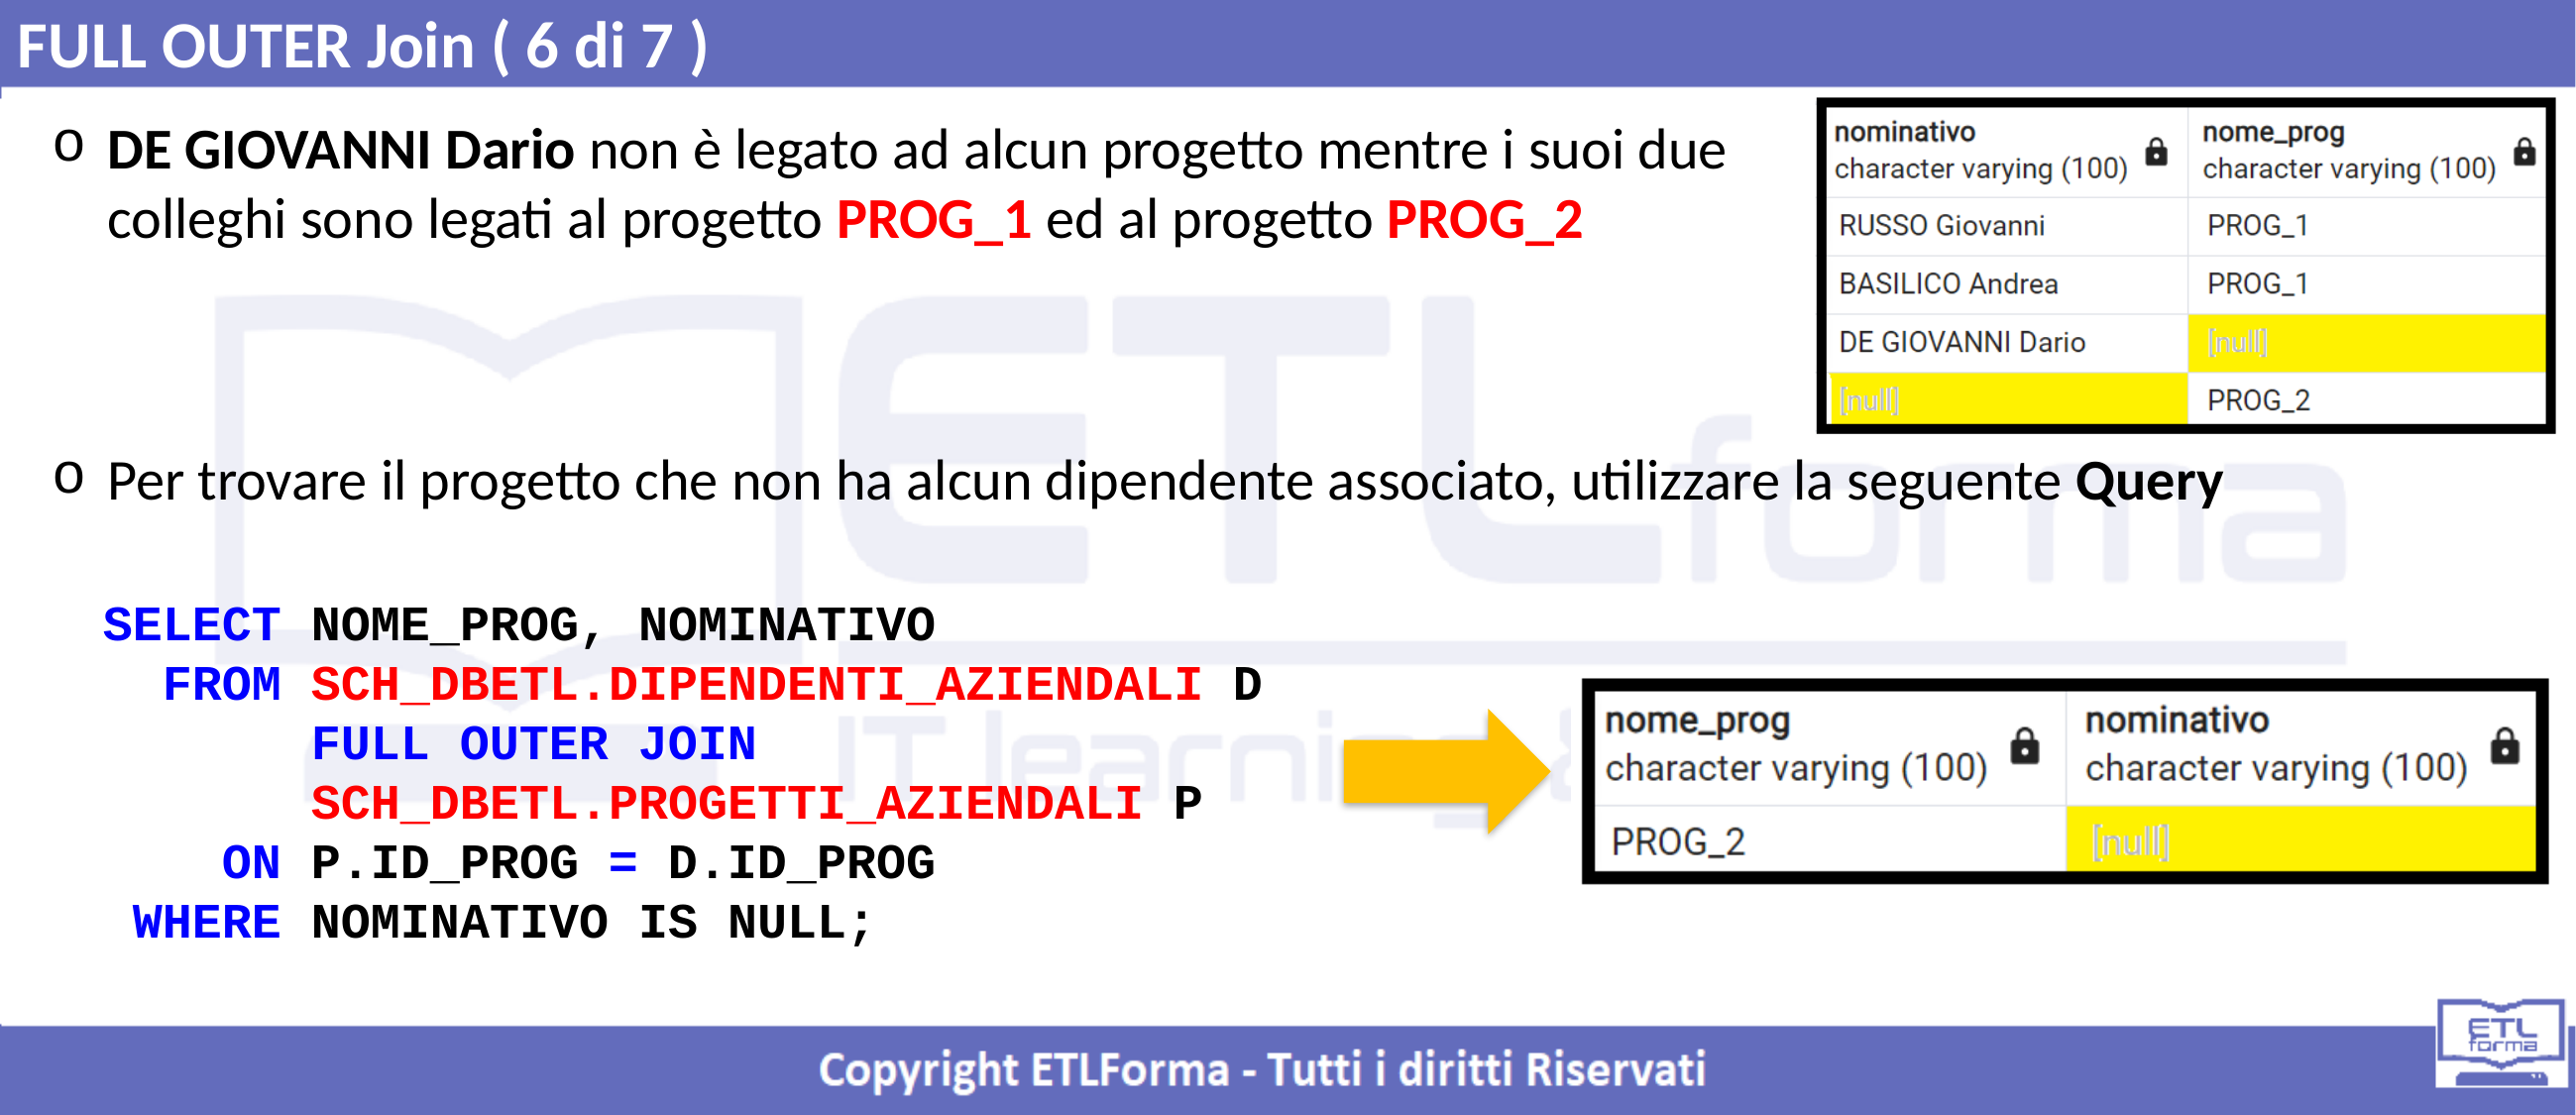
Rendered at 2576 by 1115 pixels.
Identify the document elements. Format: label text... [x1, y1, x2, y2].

picture [1571, 669, 2562, 891]
text_box Per trovare il progetto che non ha alcun dipendente associato, utilizzare la seguente Query [18, 436, 2531, 518]
text_box [1342, 706, 1553, 837]
text_box SELECT NOME_PROG, NOMINATIVO FROM SCH_DBETL.DIPENDENTI_AZIENDALI D FULL OUTER JOIN SCH_DBETL.PROGETTI_AZIENDALI P ON P.ID_PROG = D.ID_PROG WHERE NOMINATIVO IS NULL; [88, 584, 1410, 955]
picture [1807, 90, 2562, 444]
text_box FULL OUTER Join ( 6 di 7 ) [3, 0, 2552, 65]
text_box DE GIOVANNI Dario non è legato ad alcun progetto mentre i suoi due colleghi sono legati al progetto PROG_1 ed al progetto PROG_2 [18, 105, 1787, 257]
